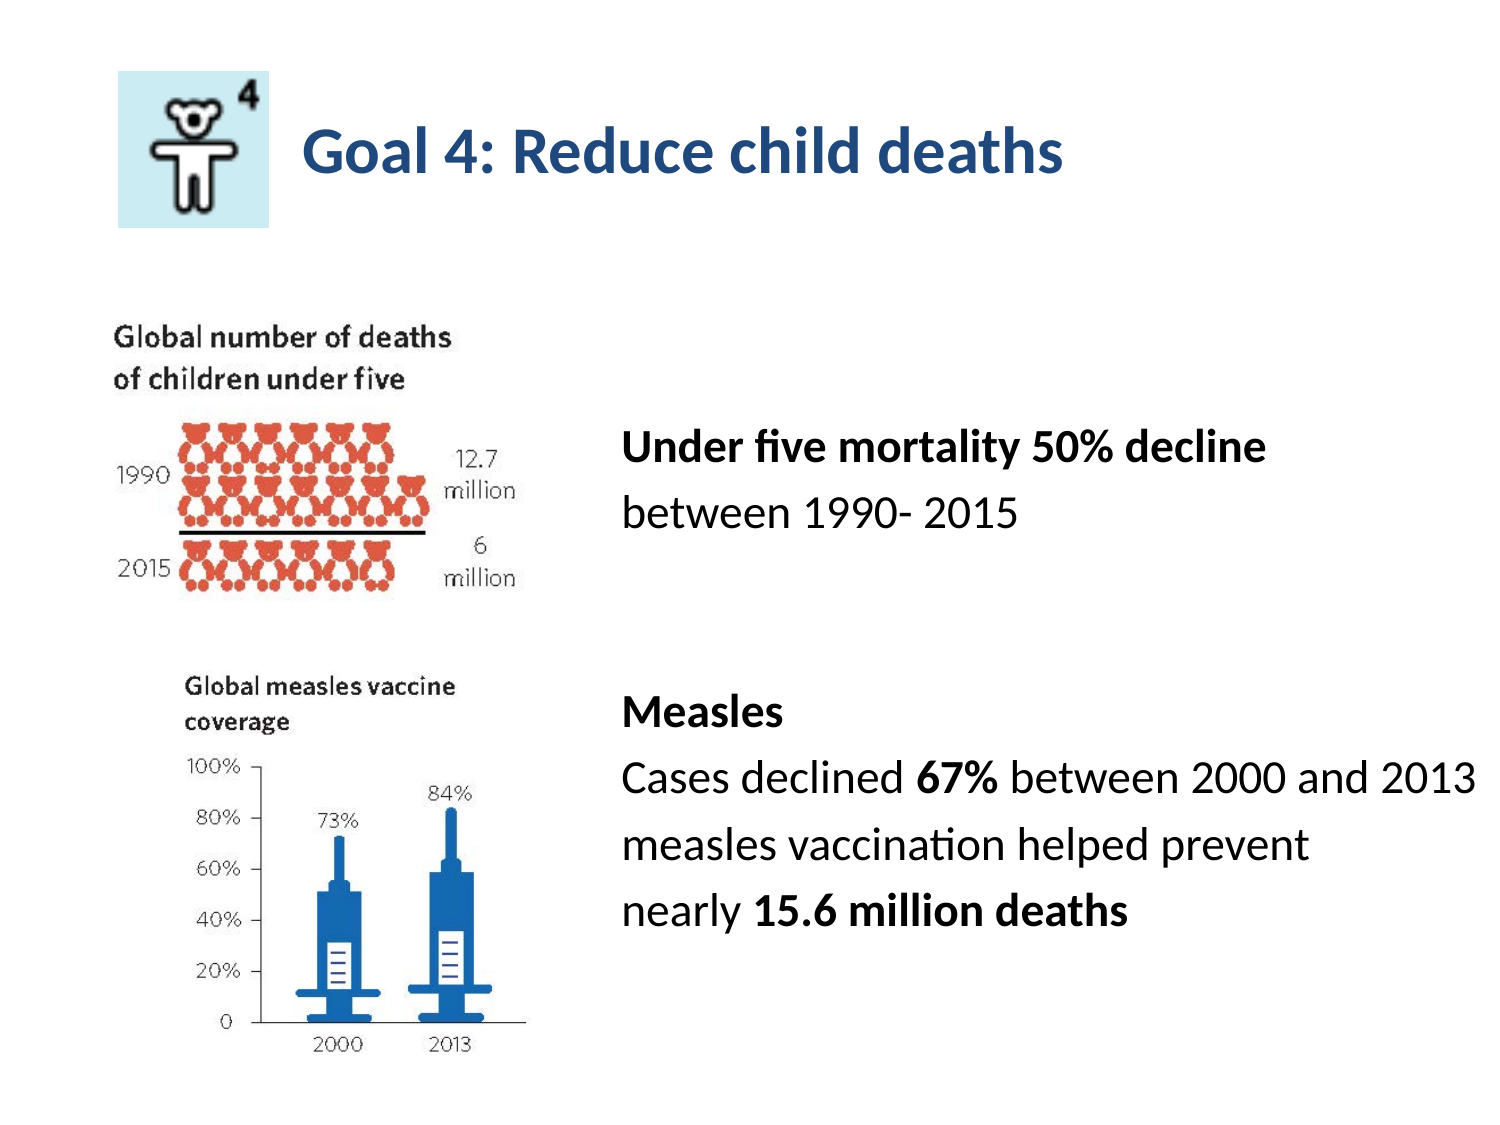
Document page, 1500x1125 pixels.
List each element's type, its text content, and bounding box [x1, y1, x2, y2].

list Under five mortality 50% decline between 1990- 2015 Measles Cases declined 67% between 2000 and 2013 measles vaccination helped prevent nearly 15.6 million deaths [606, 350, 1500, 971]
picture [118, 71, 269, 228]
picture [131, 662, 551, 1088]
picture [49, 299, 559, 620]
text_box Goal 4: Reduce child deaths [287, 99, 1325, 195]
title Progress in Health [74, 62, 1425, 250]
